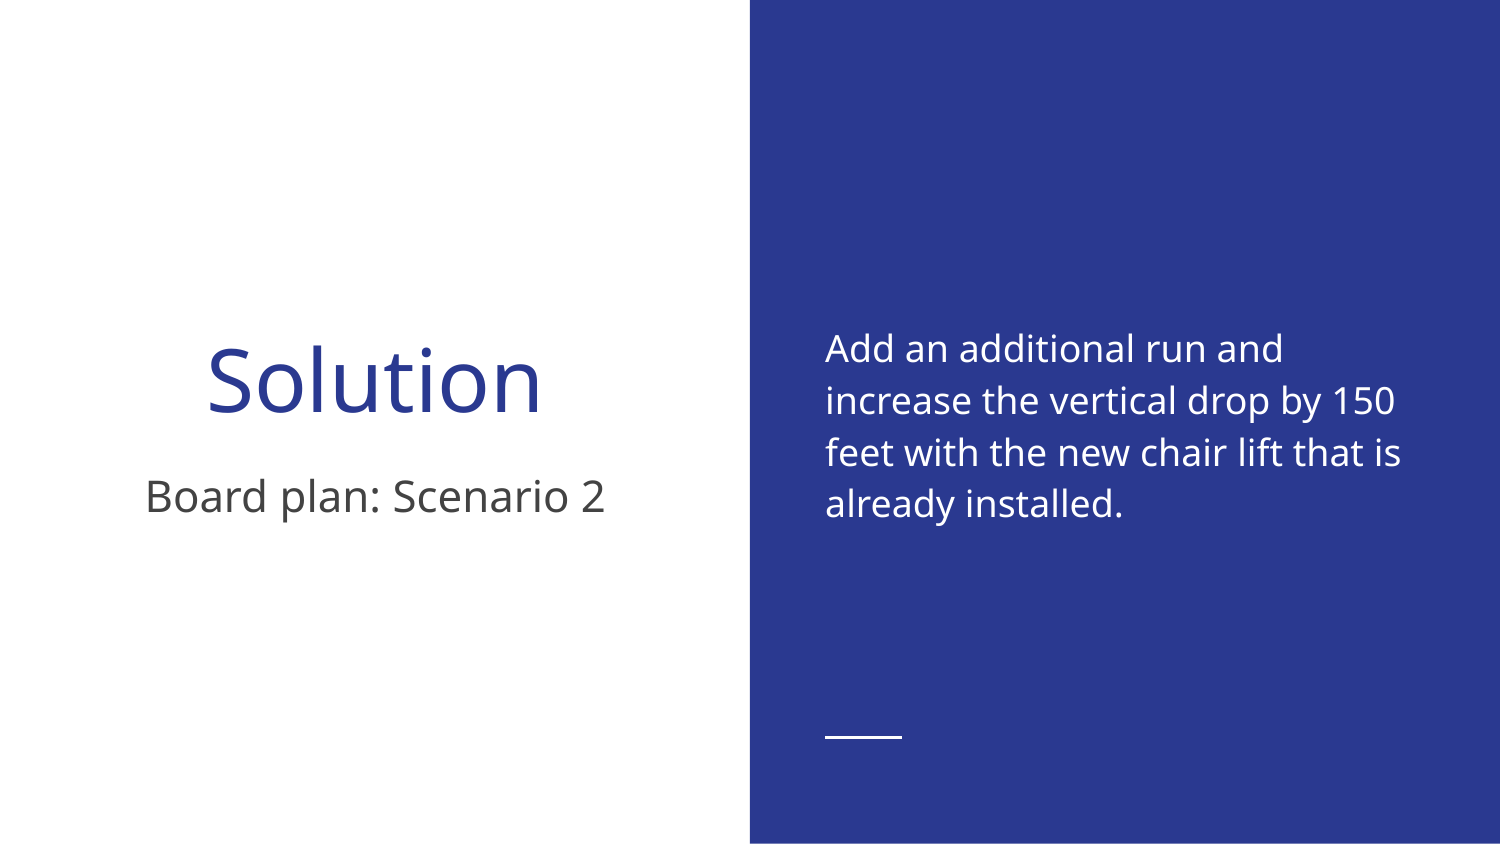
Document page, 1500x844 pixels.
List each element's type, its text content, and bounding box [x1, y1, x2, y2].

title Solution [43, 188, 708, 446]
subtitle Board plan: Scenario 2 [43, 454, 708, 663]
list Add an additional run and increase the vertical drop by 150 feet with the new chair lift that is already installed. [810, 118, 1440, 725]
